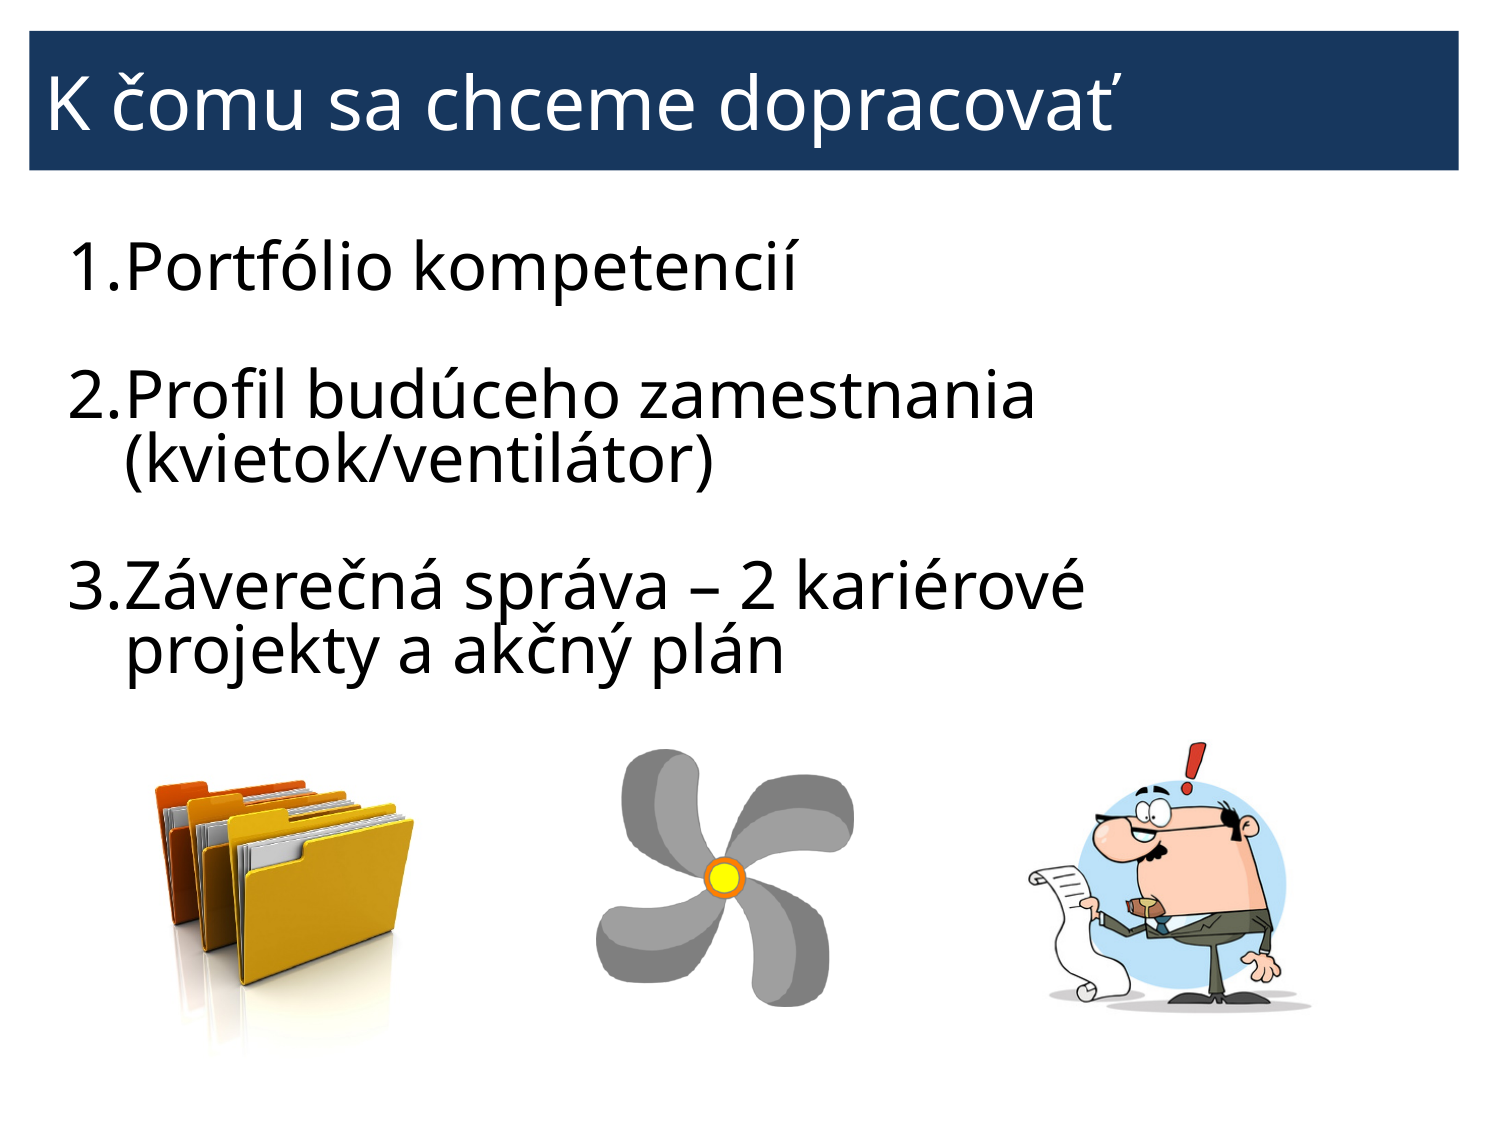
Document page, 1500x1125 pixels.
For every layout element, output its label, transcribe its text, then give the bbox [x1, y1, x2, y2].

picture [136, 763, 433, 1062]
text_box Portfólio kompetencií Profil budúceho zamestnania (kvietok/ventilátor) Záverečná správa – 2 kariérové projekty a akčný plán [53, 231, 1365, 759]
text_box K čomu sa chceme dopracovať [29, 30, 1459, 171]
picture [596, 749, 855, 1008]
picture [1017, 731, 1322, 1025]
